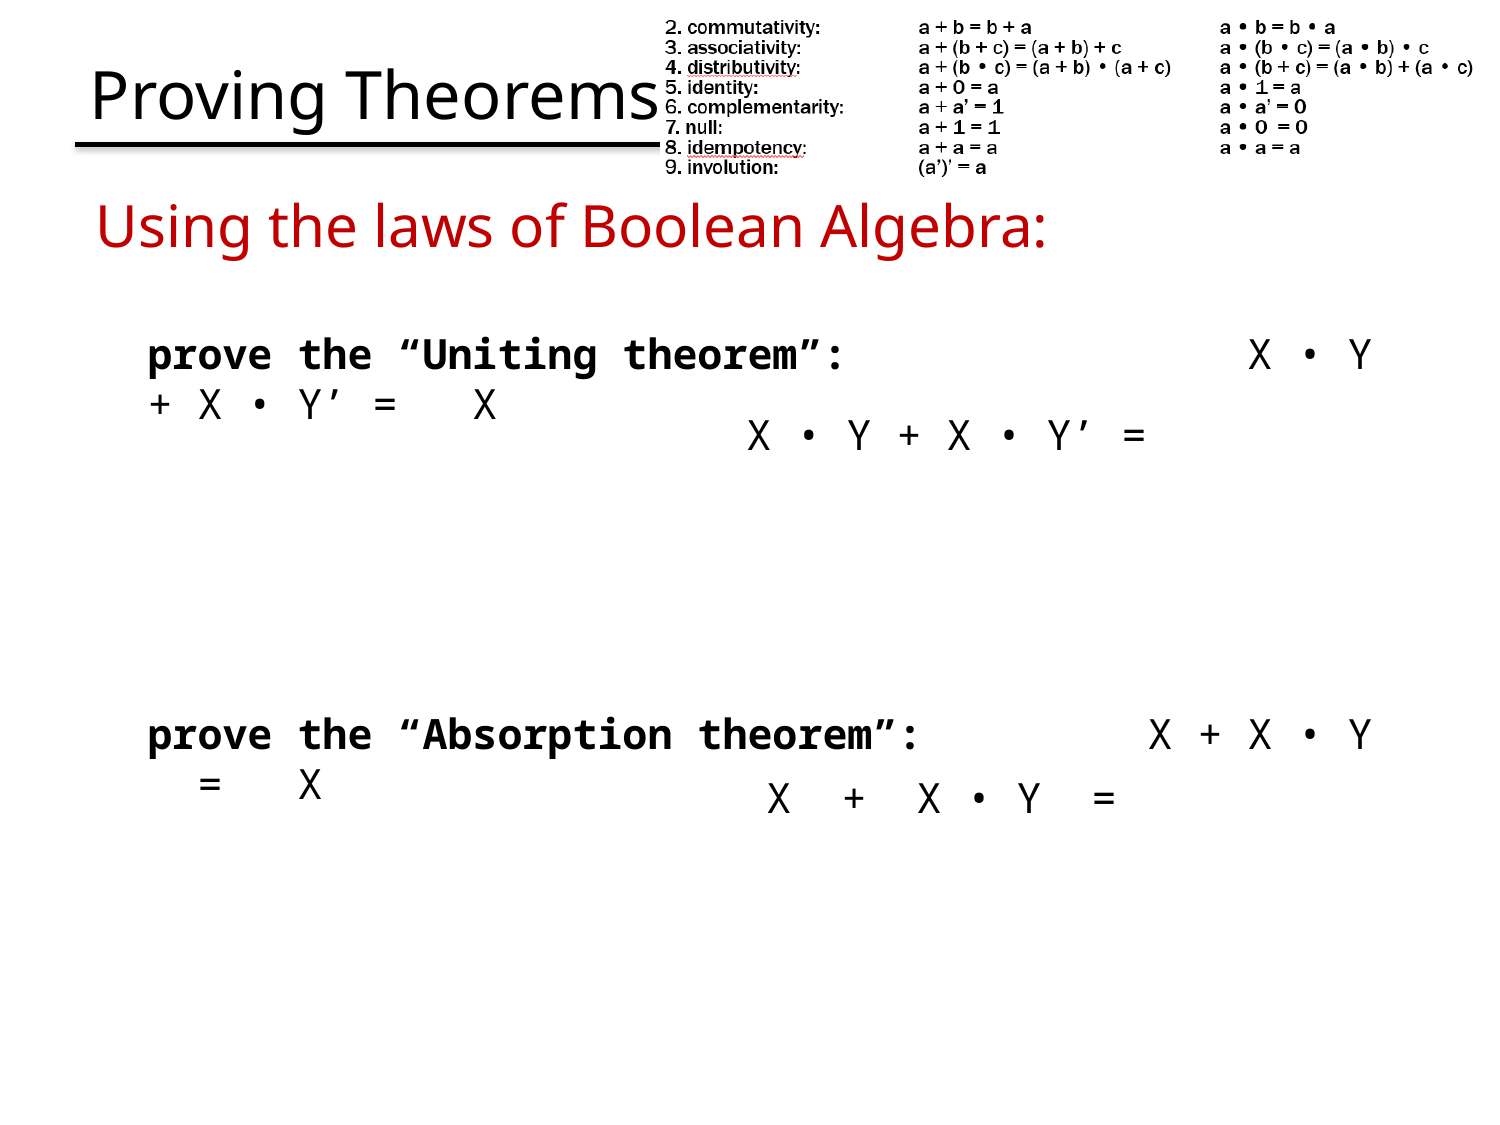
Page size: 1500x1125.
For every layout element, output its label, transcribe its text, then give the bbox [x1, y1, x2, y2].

text_box X + X • Y = [626, 764, 1157, 830]
text_box X • Y + X • Y’ = [731, 401, 1332, 467]
title Proving Theorems [75, 45, 655, 145]
picture [660, 13, 1490, 183]
list Using the laws of Boolean Algebra: [81, 181, 1431, 1025]
text_box prove the “Uniting theorem”: X • Y + X • Y’ = X prove the “Absorption theorem”: X + X • Y = X [57, 258, 1408, 1102]
